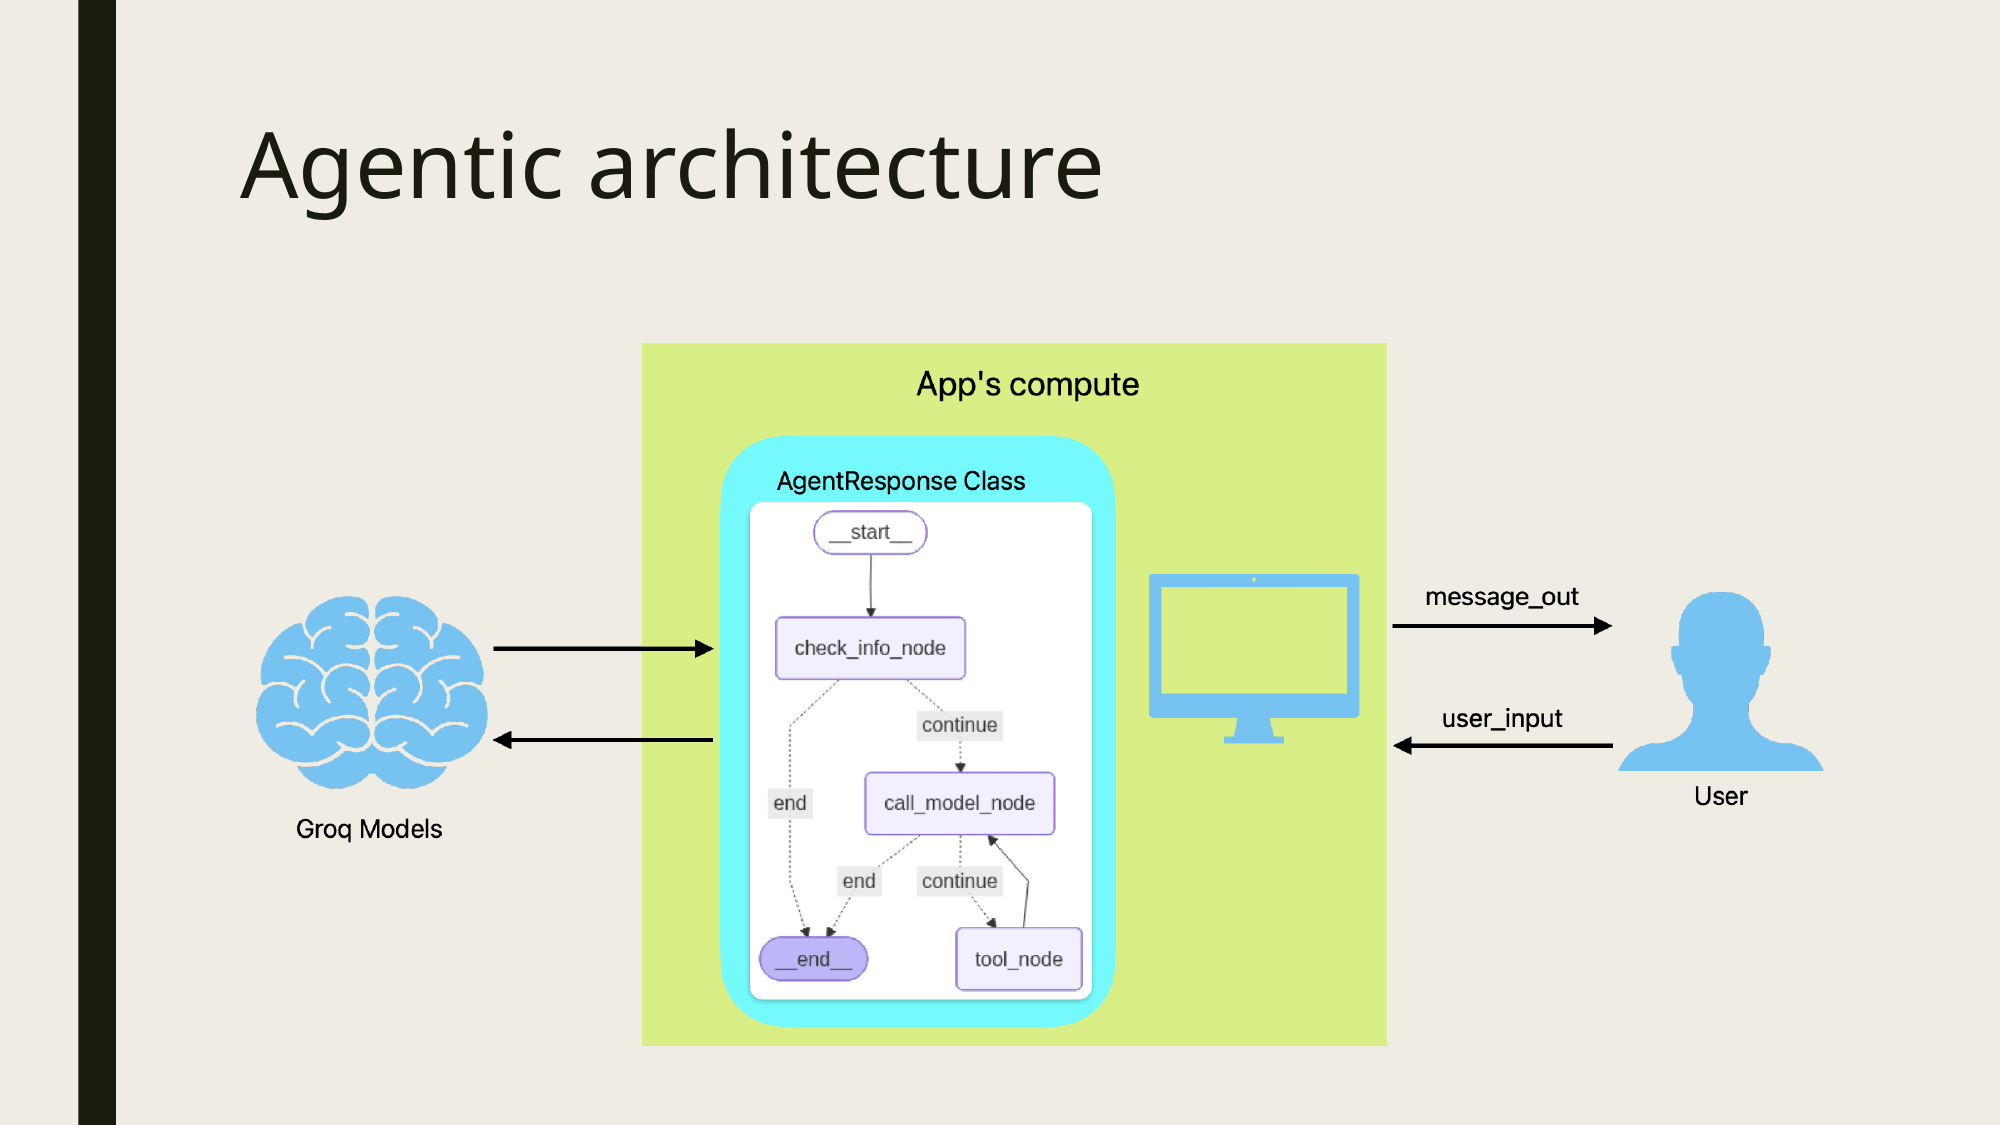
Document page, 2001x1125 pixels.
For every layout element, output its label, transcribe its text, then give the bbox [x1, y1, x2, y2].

title Agentic architecture [225, 112, 1800, 357]
picture [254, 341, 1825, 1047]
